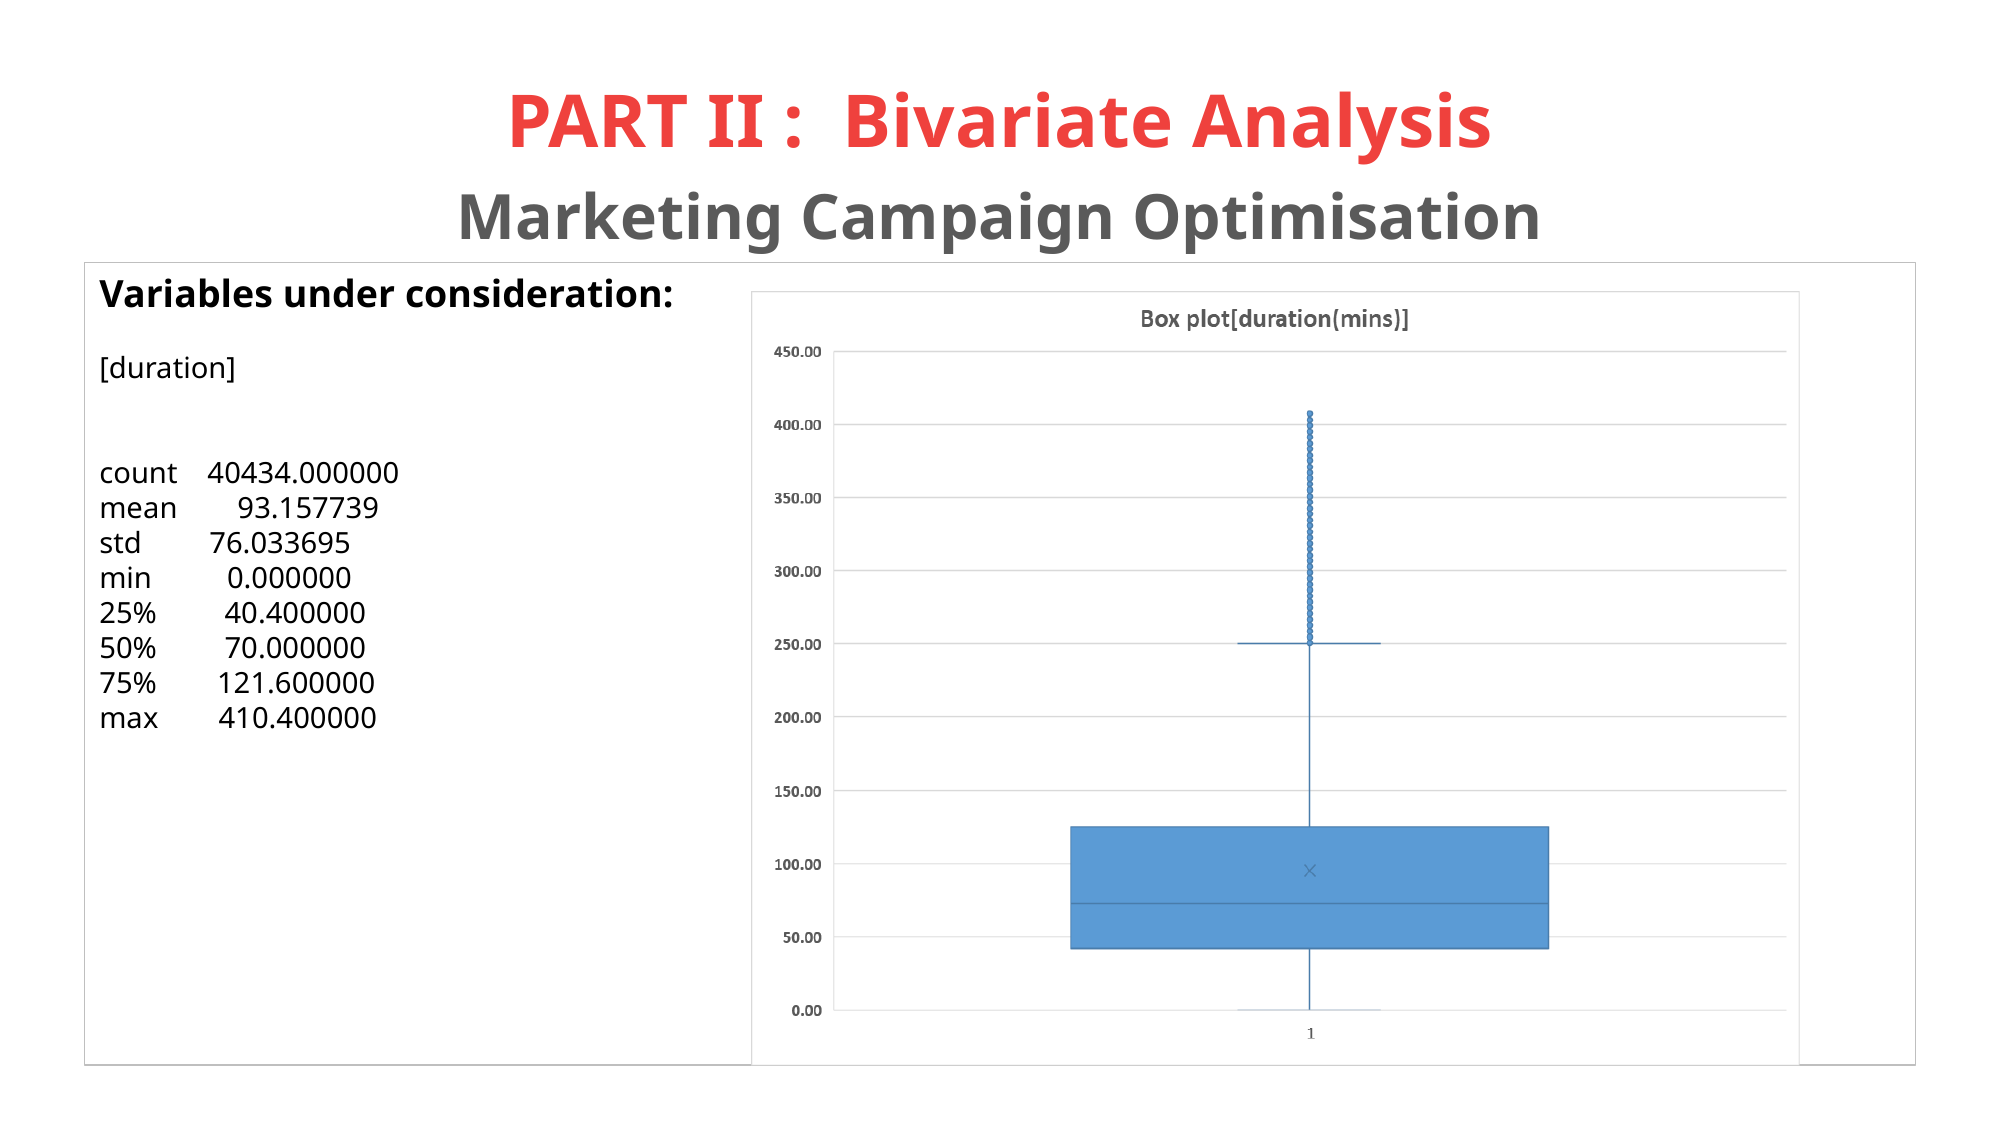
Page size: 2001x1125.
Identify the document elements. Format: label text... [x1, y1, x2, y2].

text_box Variables under consideration: [duration] count 40434.000000 mean 93.157739 std 76.033695 min 0.000000 25% 40.400000 50% 70.000000 75% 121.600000 max 410.400000 [84, 262, 1916, 1066]
picture [751, 291, 1800, 1066]
title PART II : Bivariate Analysis Marketing Campaign Optimisation [137, 59, 1863, 262]
